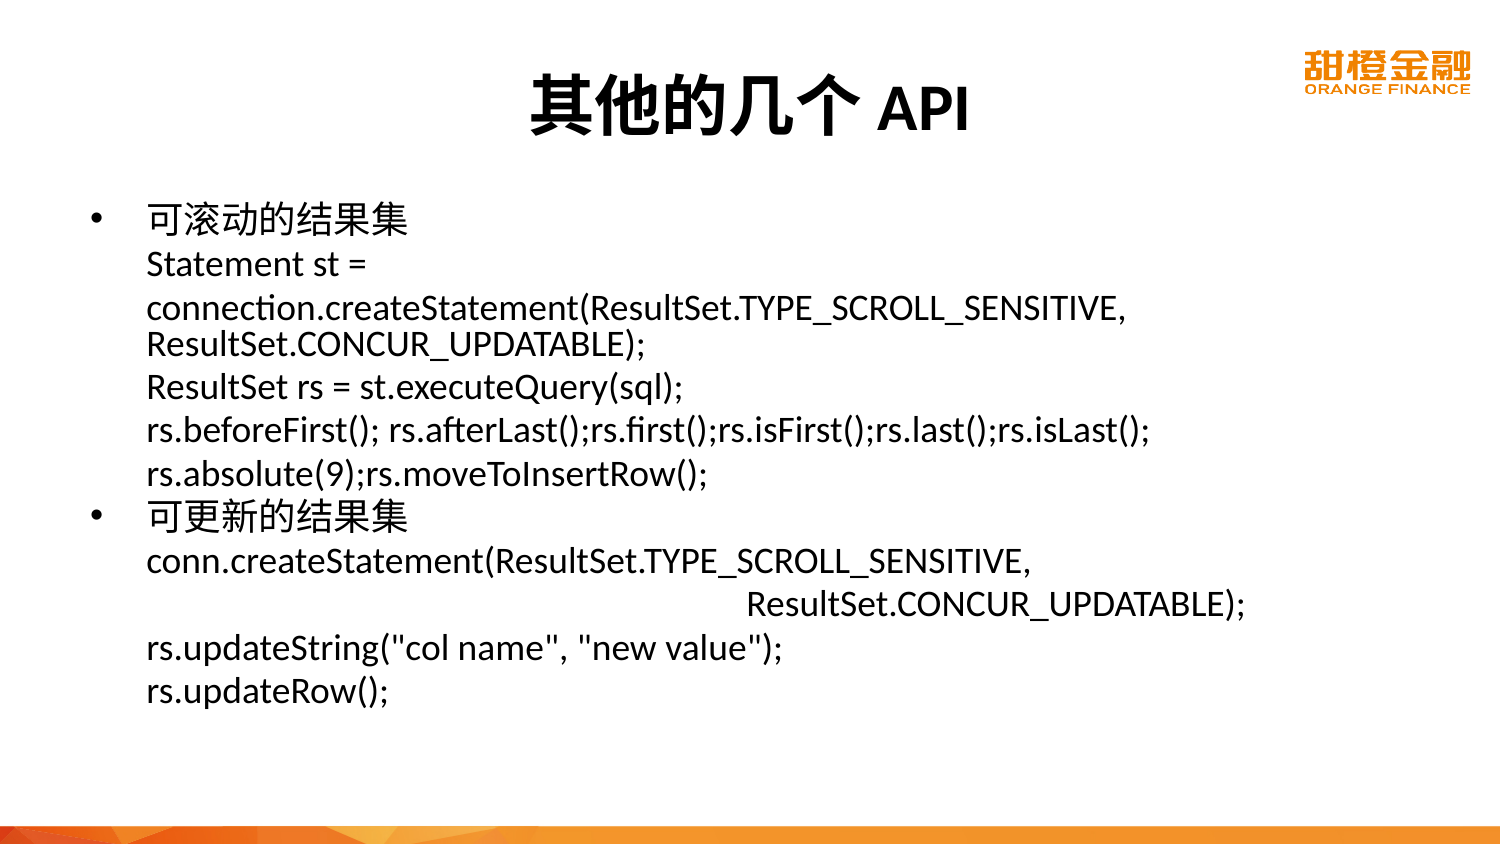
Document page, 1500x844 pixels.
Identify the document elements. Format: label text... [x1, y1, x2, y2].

list 可滚动的结果集 Statement st = connection.createStatement(ResultSet.TYPE_SCROLL_SENSITIVE, ResultSet.CONCUR_UPDATABLE); ResultSet rs = st.executeQuery(sql); rs.beforeFirst(); rs.afterLast();rs.first();rs.isFirst();rs.last();rs.isLast(); rs.absolute(9);rs.moveToInsertRow(); 可更新的结果集 conn.createStatement(ResultSet.TYPE_SCROLL_SENSITIVE, ResultSet.CONCUR_UPDATABLE); rs.updateString("col name", "new value"); rs.updateRow(); [75, 196, 1425, 754]
title 其他的几个API [75, 33, 1425, 175]
picture [0, 0, 1500, 844]
